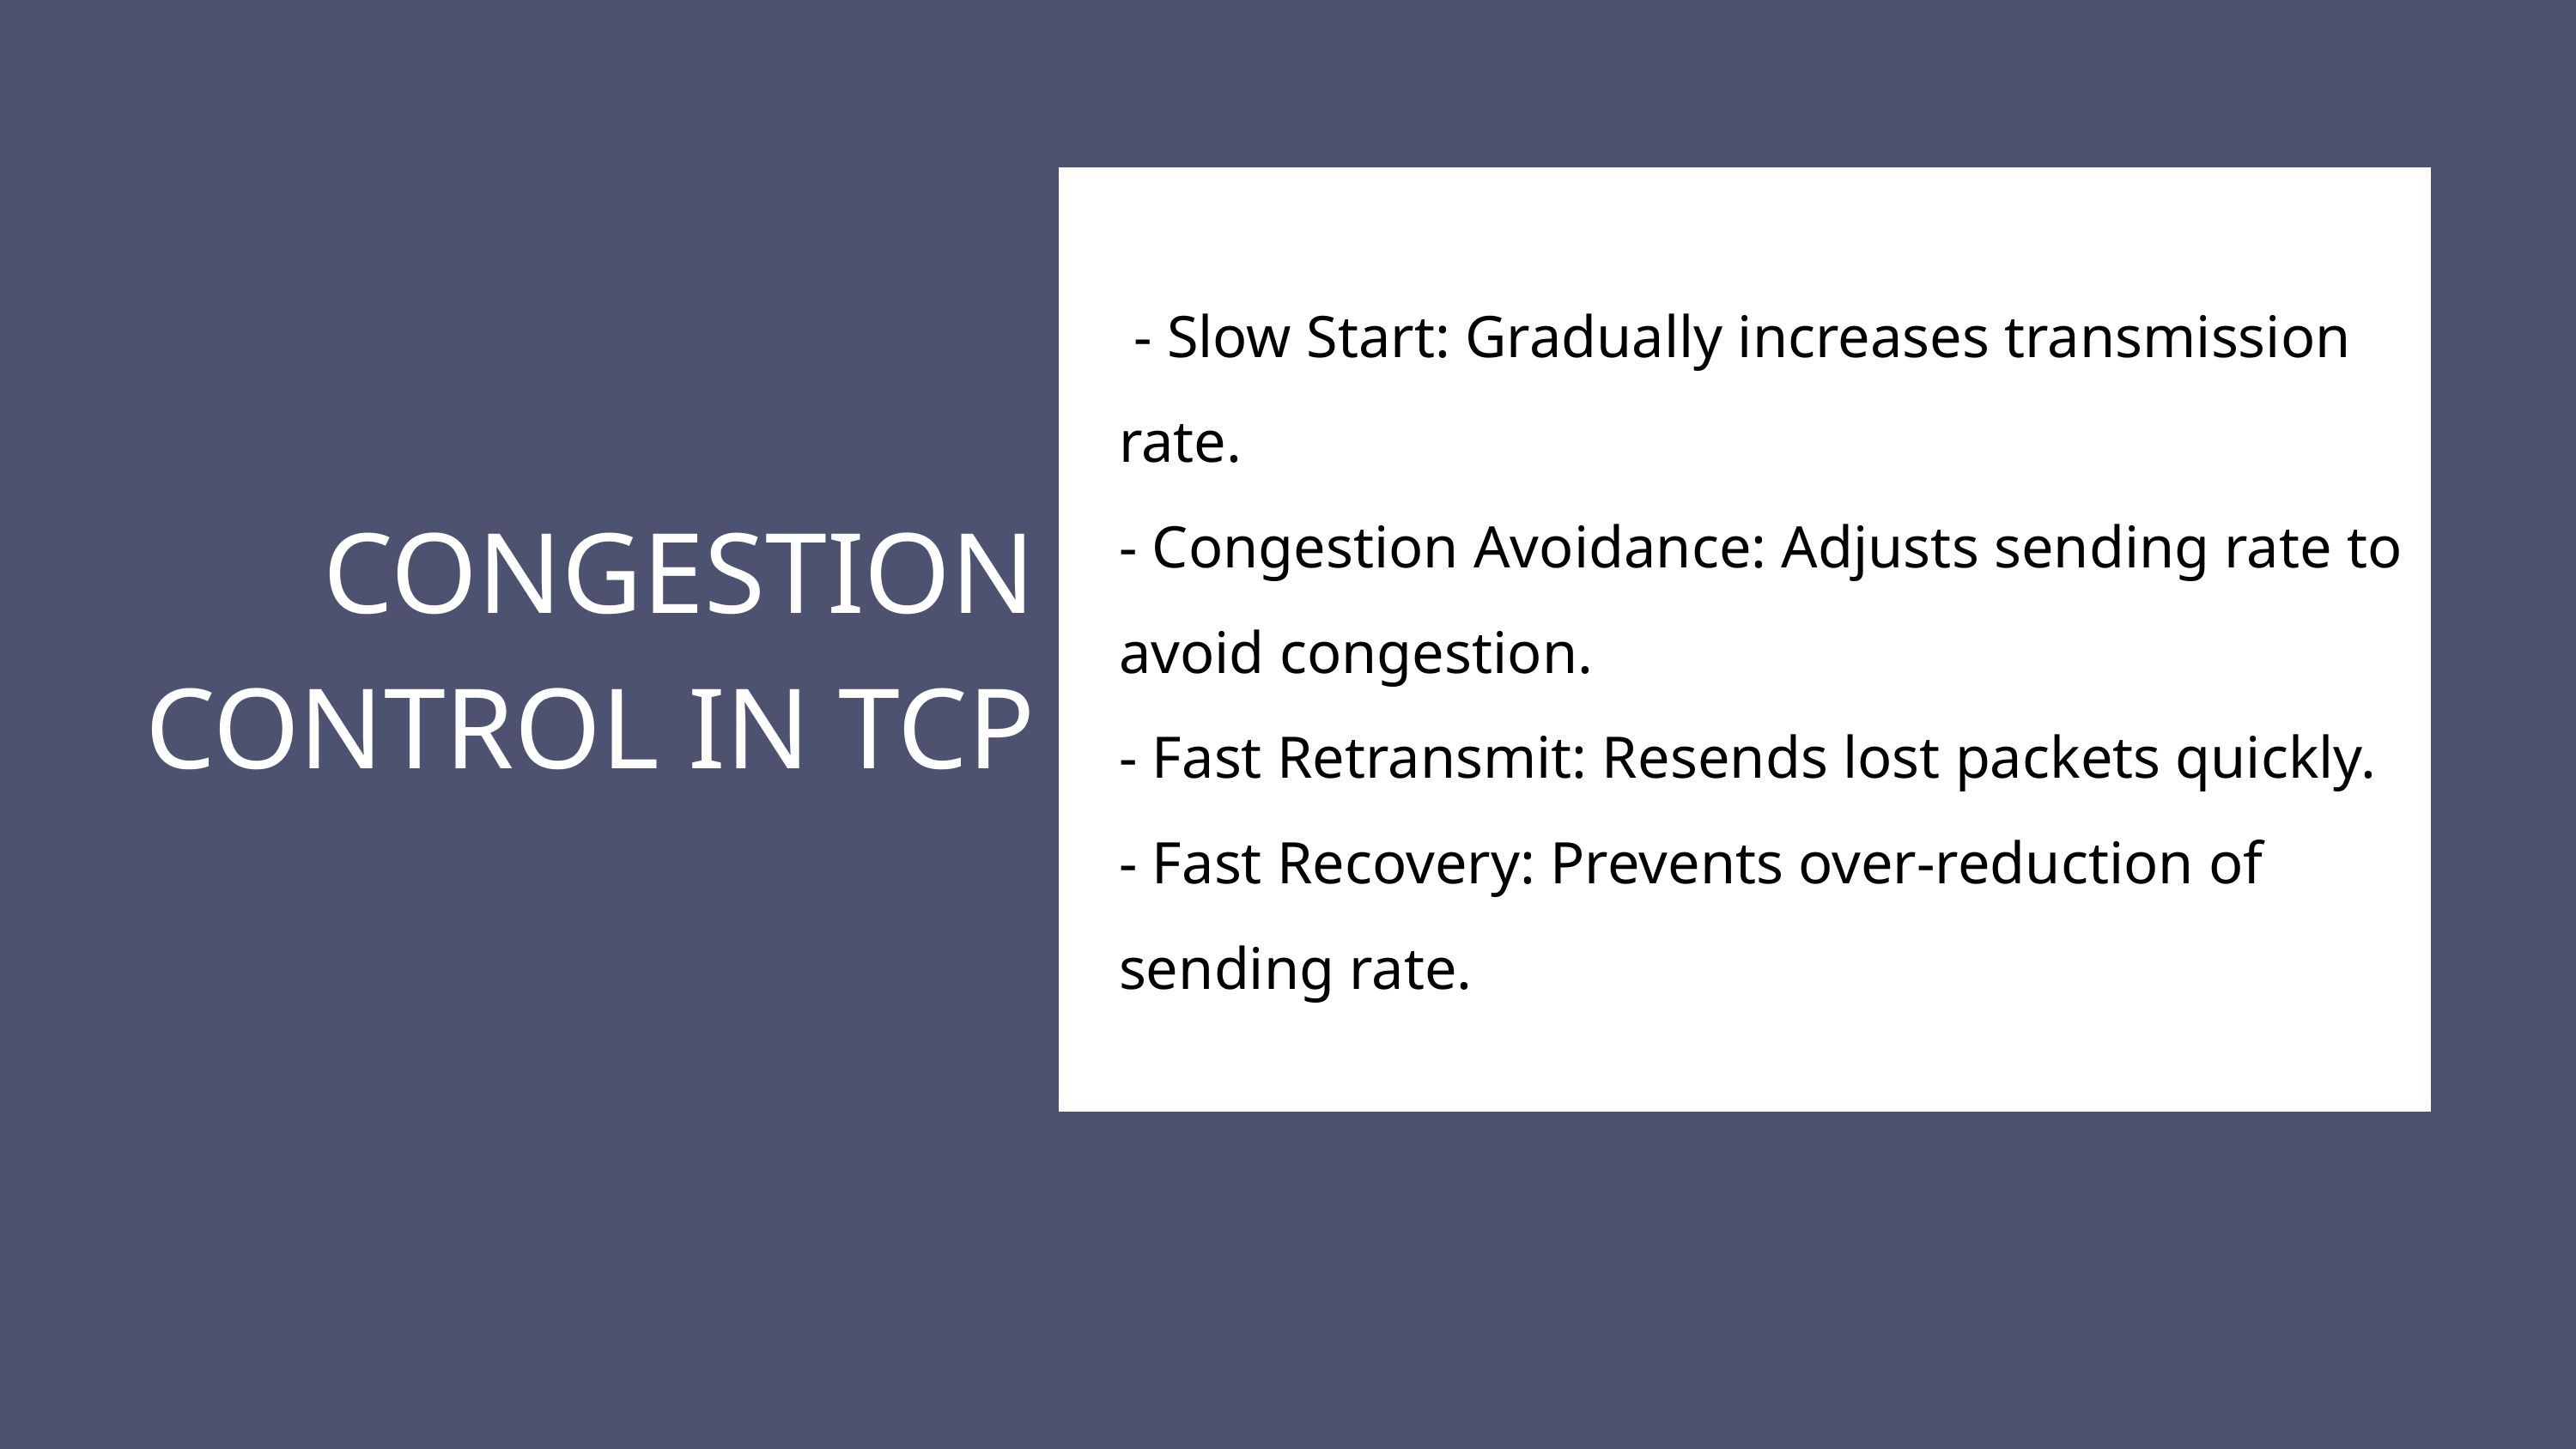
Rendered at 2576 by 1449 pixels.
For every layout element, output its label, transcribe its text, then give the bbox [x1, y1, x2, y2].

text_box CONGESTION CONTROL IN TCP [122, 480, 1036, 791]
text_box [1058, 167, 2432, 1113]
